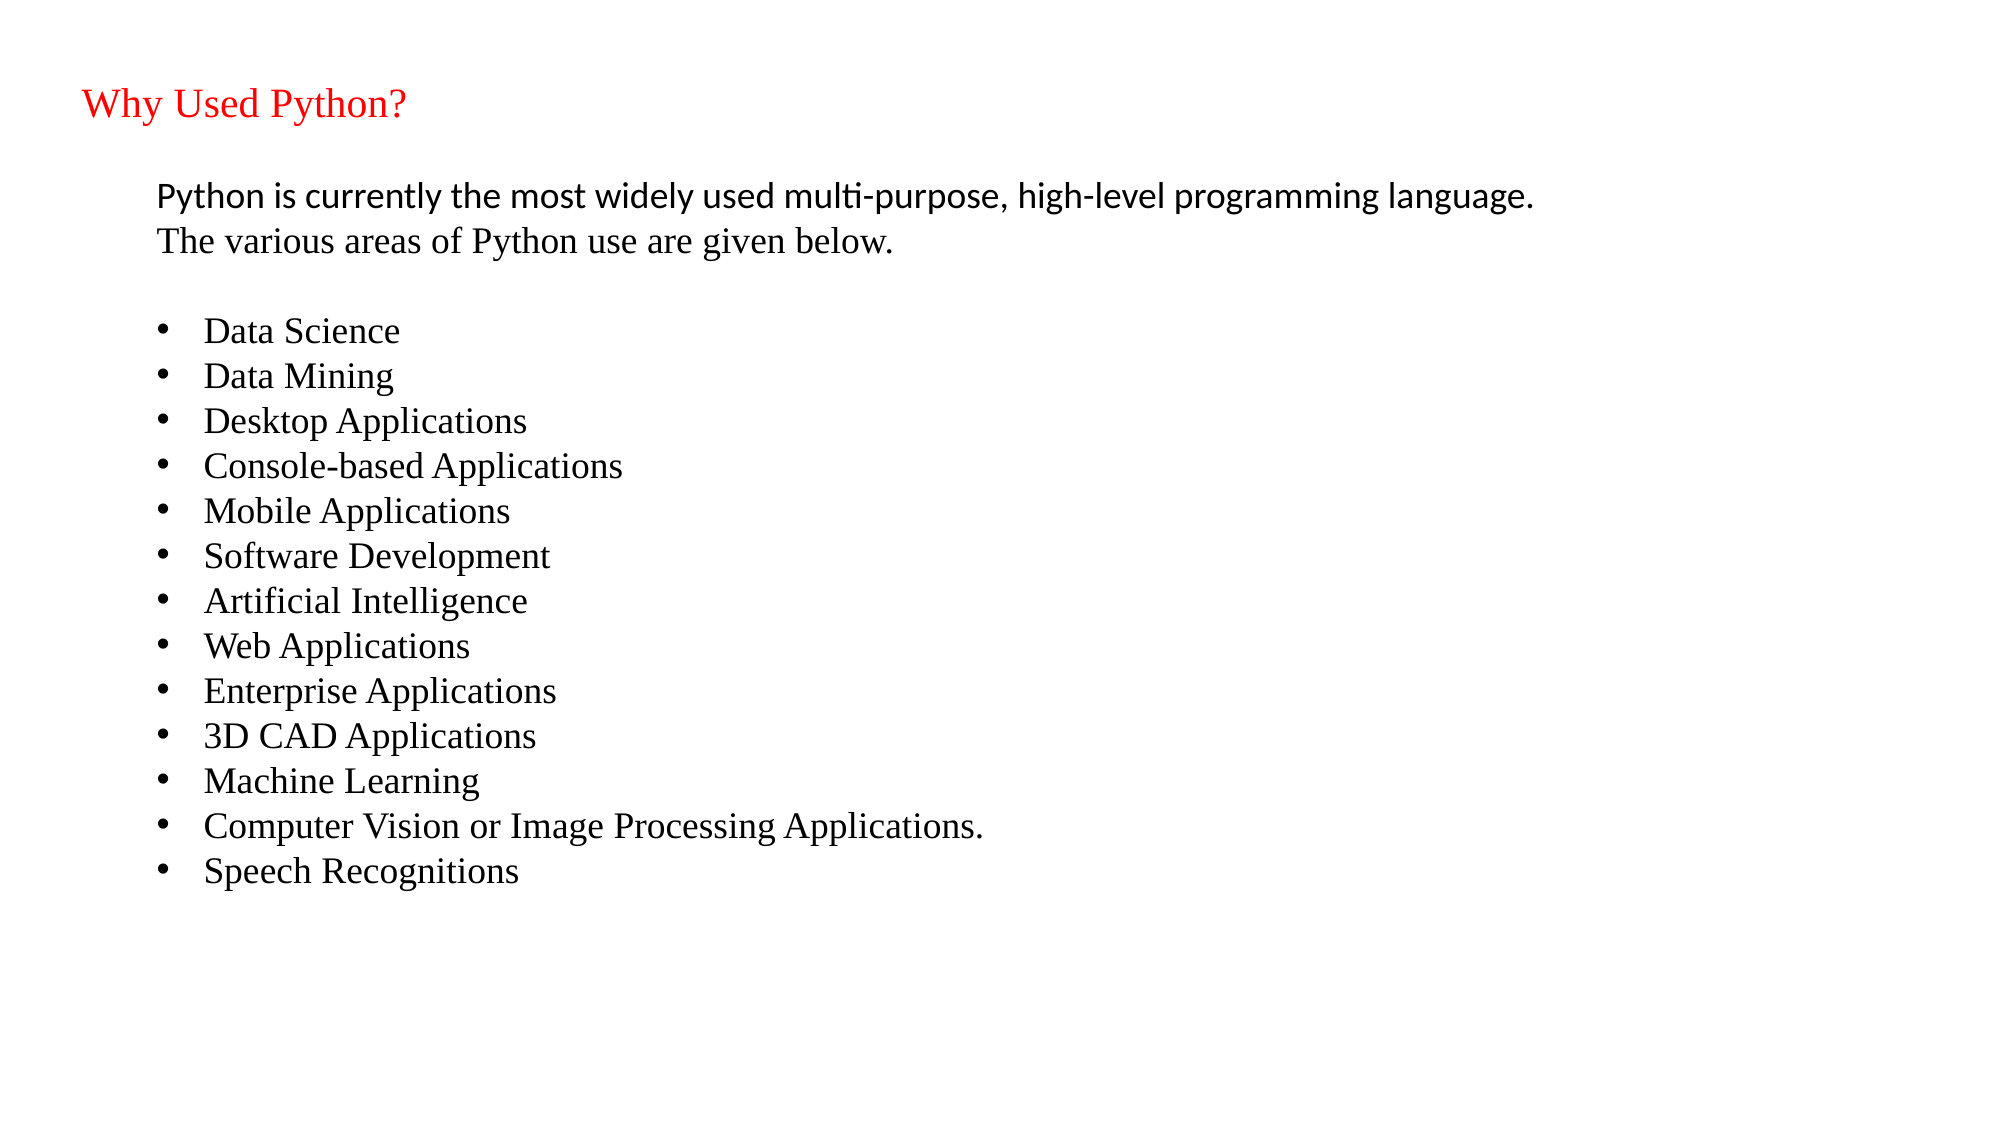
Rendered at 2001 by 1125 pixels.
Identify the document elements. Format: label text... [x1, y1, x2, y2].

text_box Why Used Python? Python is currently the most widely used multi-purpose, high-level programming language. The various areas of Python use are given below. Data Science Data Mining Desktop Applications Console-based Applications Mobile Applications Software Development Artificial Intelligence Web Applications Enterprise Applications 3D CAD Applications Machine Learning Computer Vision or Image Processing Applications. Speech Recognitions [66, 68, 1928, 944]
